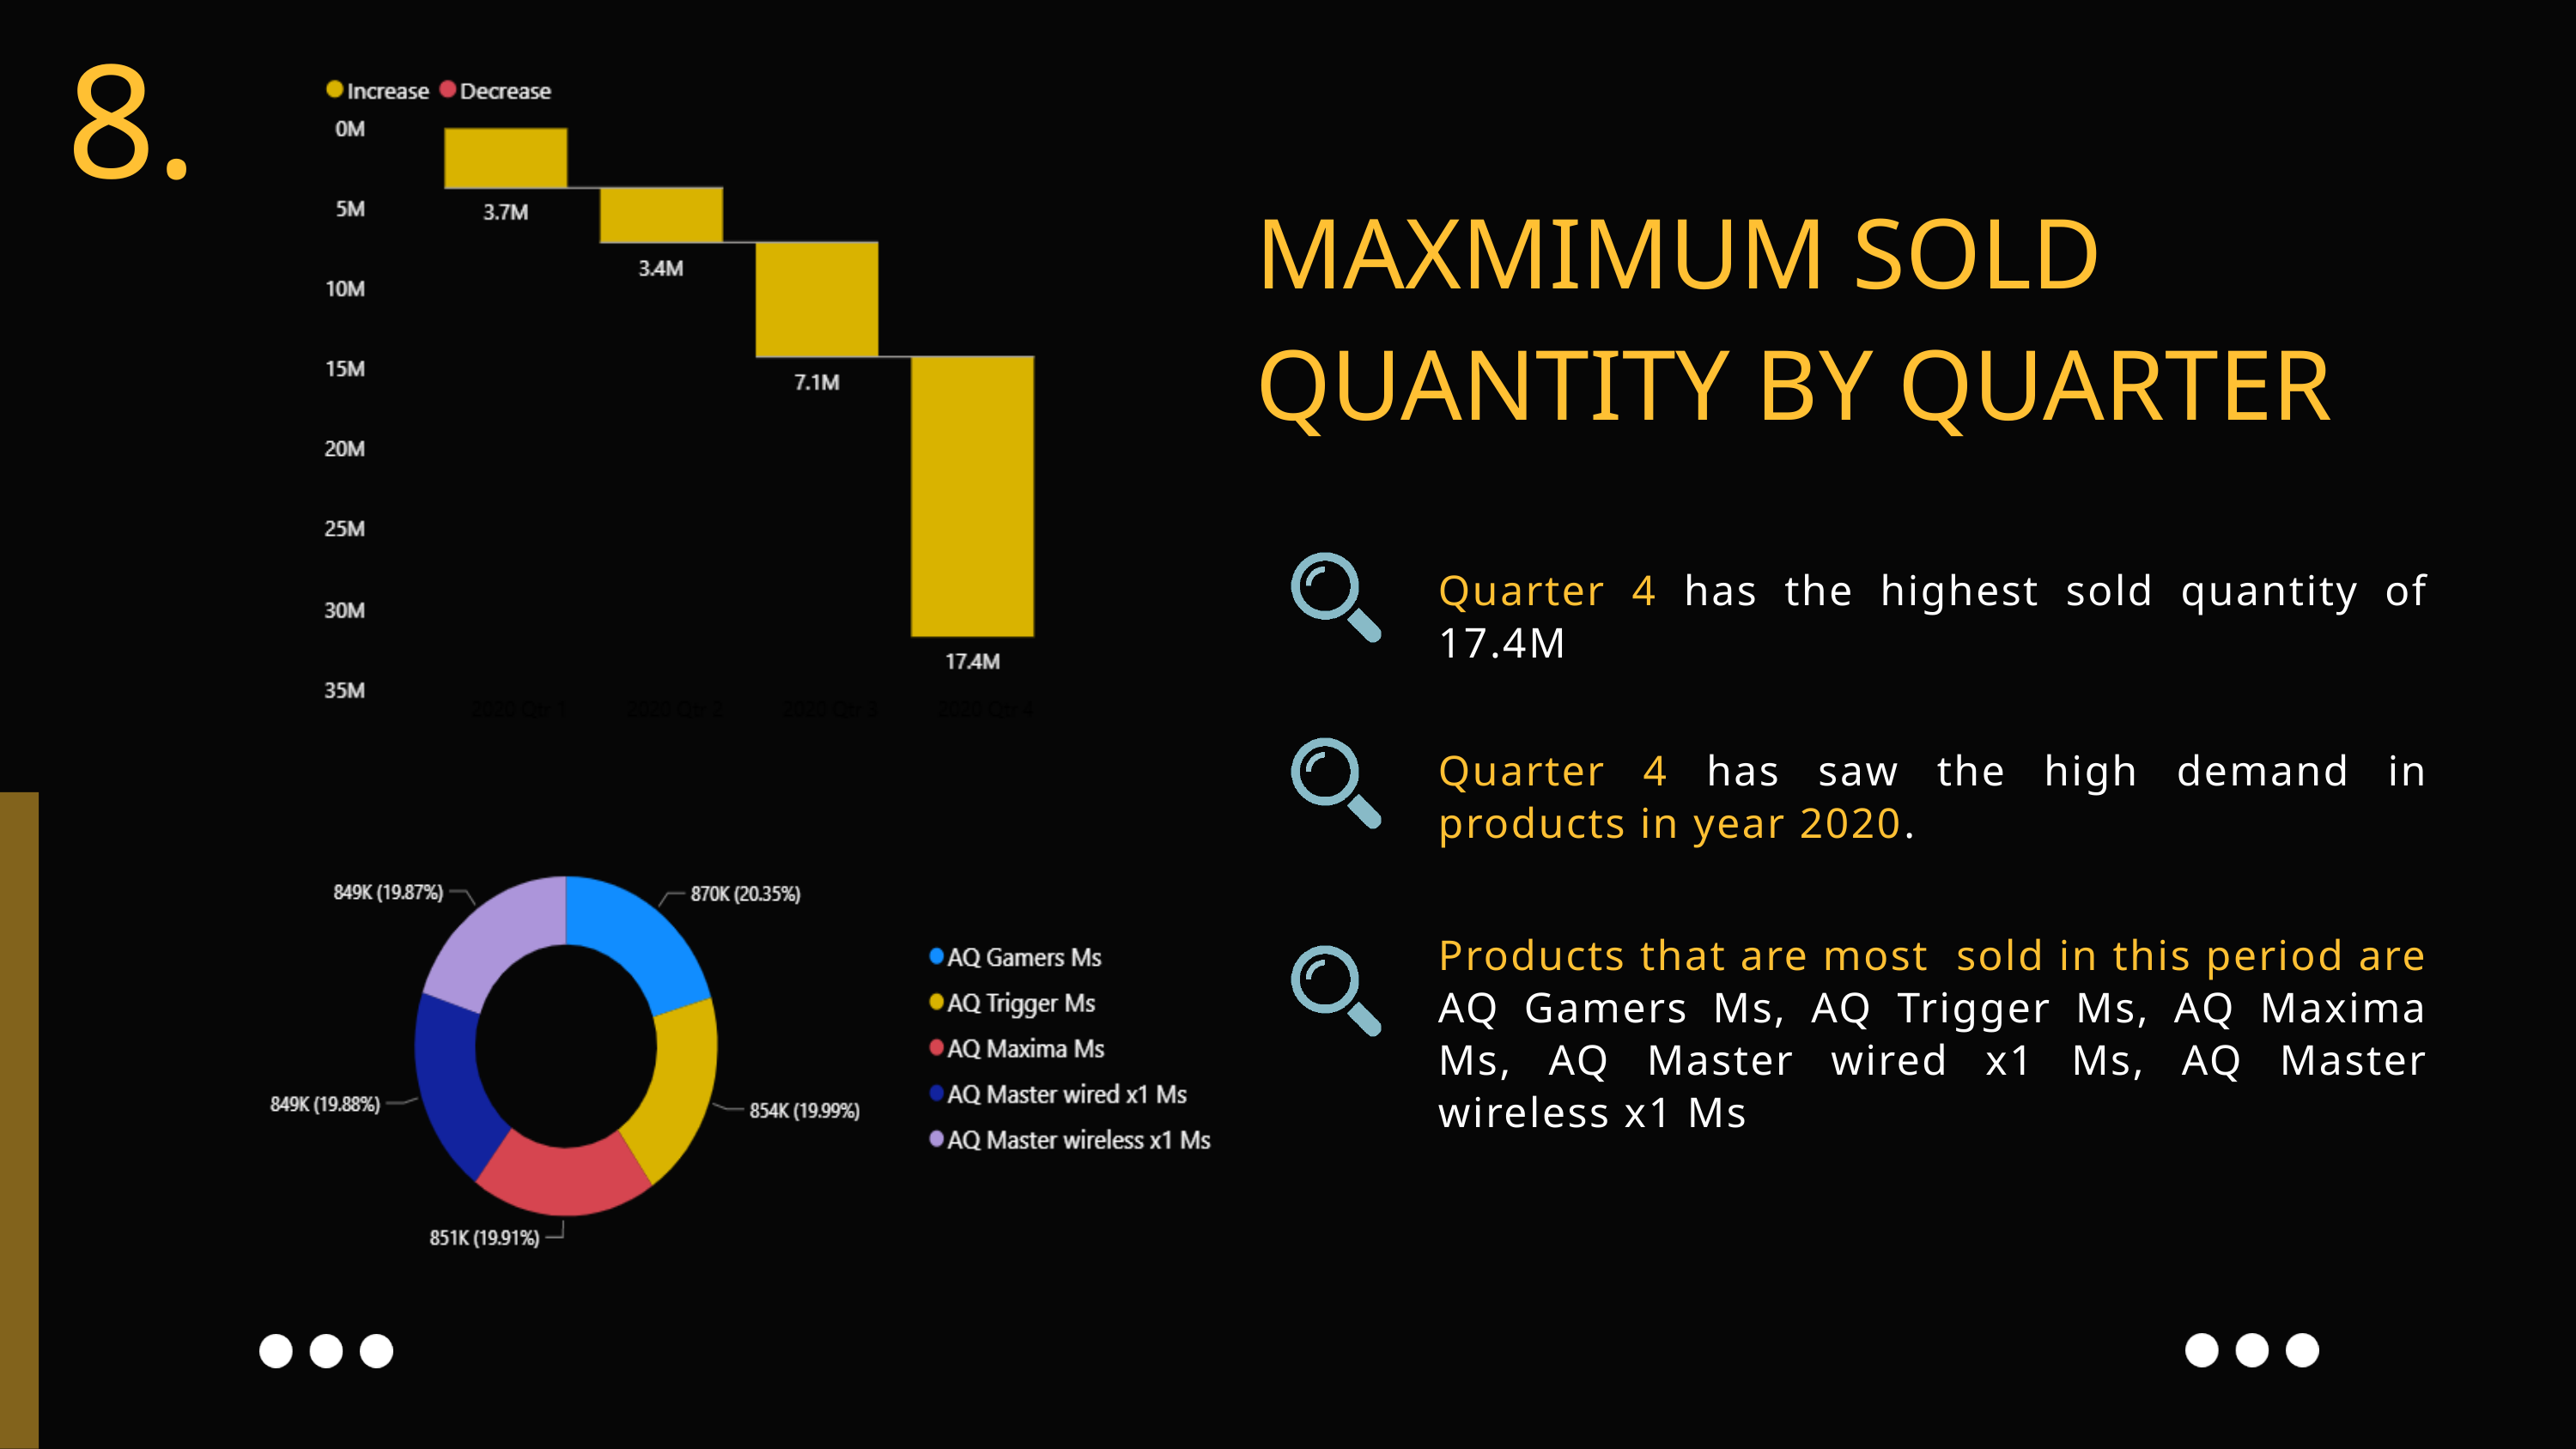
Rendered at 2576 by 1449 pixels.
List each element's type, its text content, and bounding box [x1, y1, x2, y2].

text_box Quarter 4 has the highest sold quantity of 17.4M [1437, 561, 2430, 667]
picture [1264, 544, 1407, 652]
picture [199, 818, 1231, 1271]
text_box MAXMIMUM SOLD QUANTITY BY QUARTER [1255, 177, 2464, 440]
picture [320, 58, 1127, 742]
text_box 8. [66, 0, 260, 209]
picture [1264, 938, 1407, 1046]
picture [259, 1334, 393, 1368]
picture [1264, 731, 1407, 838]
text_box Products that are most sold in this period are AQ Gamers Ms, AQ Trigger Ms, AQ Maxima Ms, AQ Master wired x1 Ms, AQ Master wireless x1 Ms [1437, 925, 2430, 1137]
text_box [0, 791, 39, 1449]
picture [2185, 1333, 2319, 1367]
text_box Quarter 4 has saw the high demand in products in year 2020. [1437, 741, 2430, 846]
